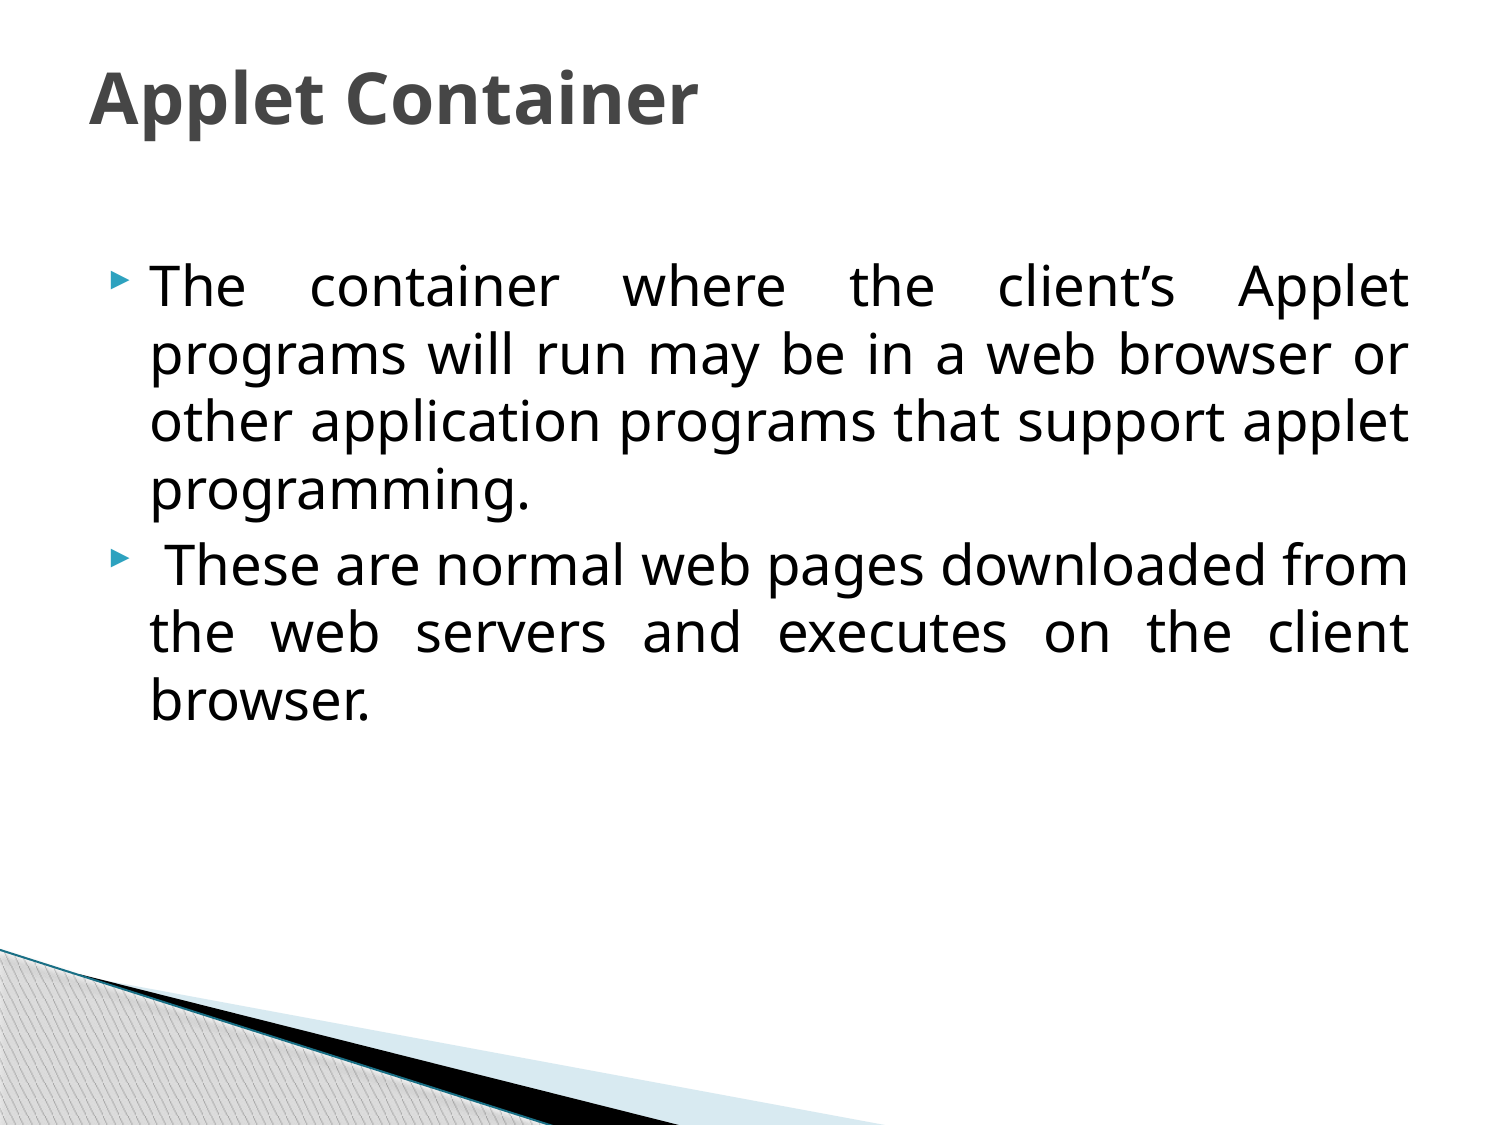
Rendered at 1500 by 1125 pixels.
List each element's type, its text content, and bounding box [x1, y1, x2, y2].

list The container where the client’s Applet programs will run may be in a web browser or other application programs that support applet programming. These are normal web pages downloaded from the web servers and executes on the client browser. [75, 243, 1425, 986]
title Applet Container [75, 45, 1425, 233]
